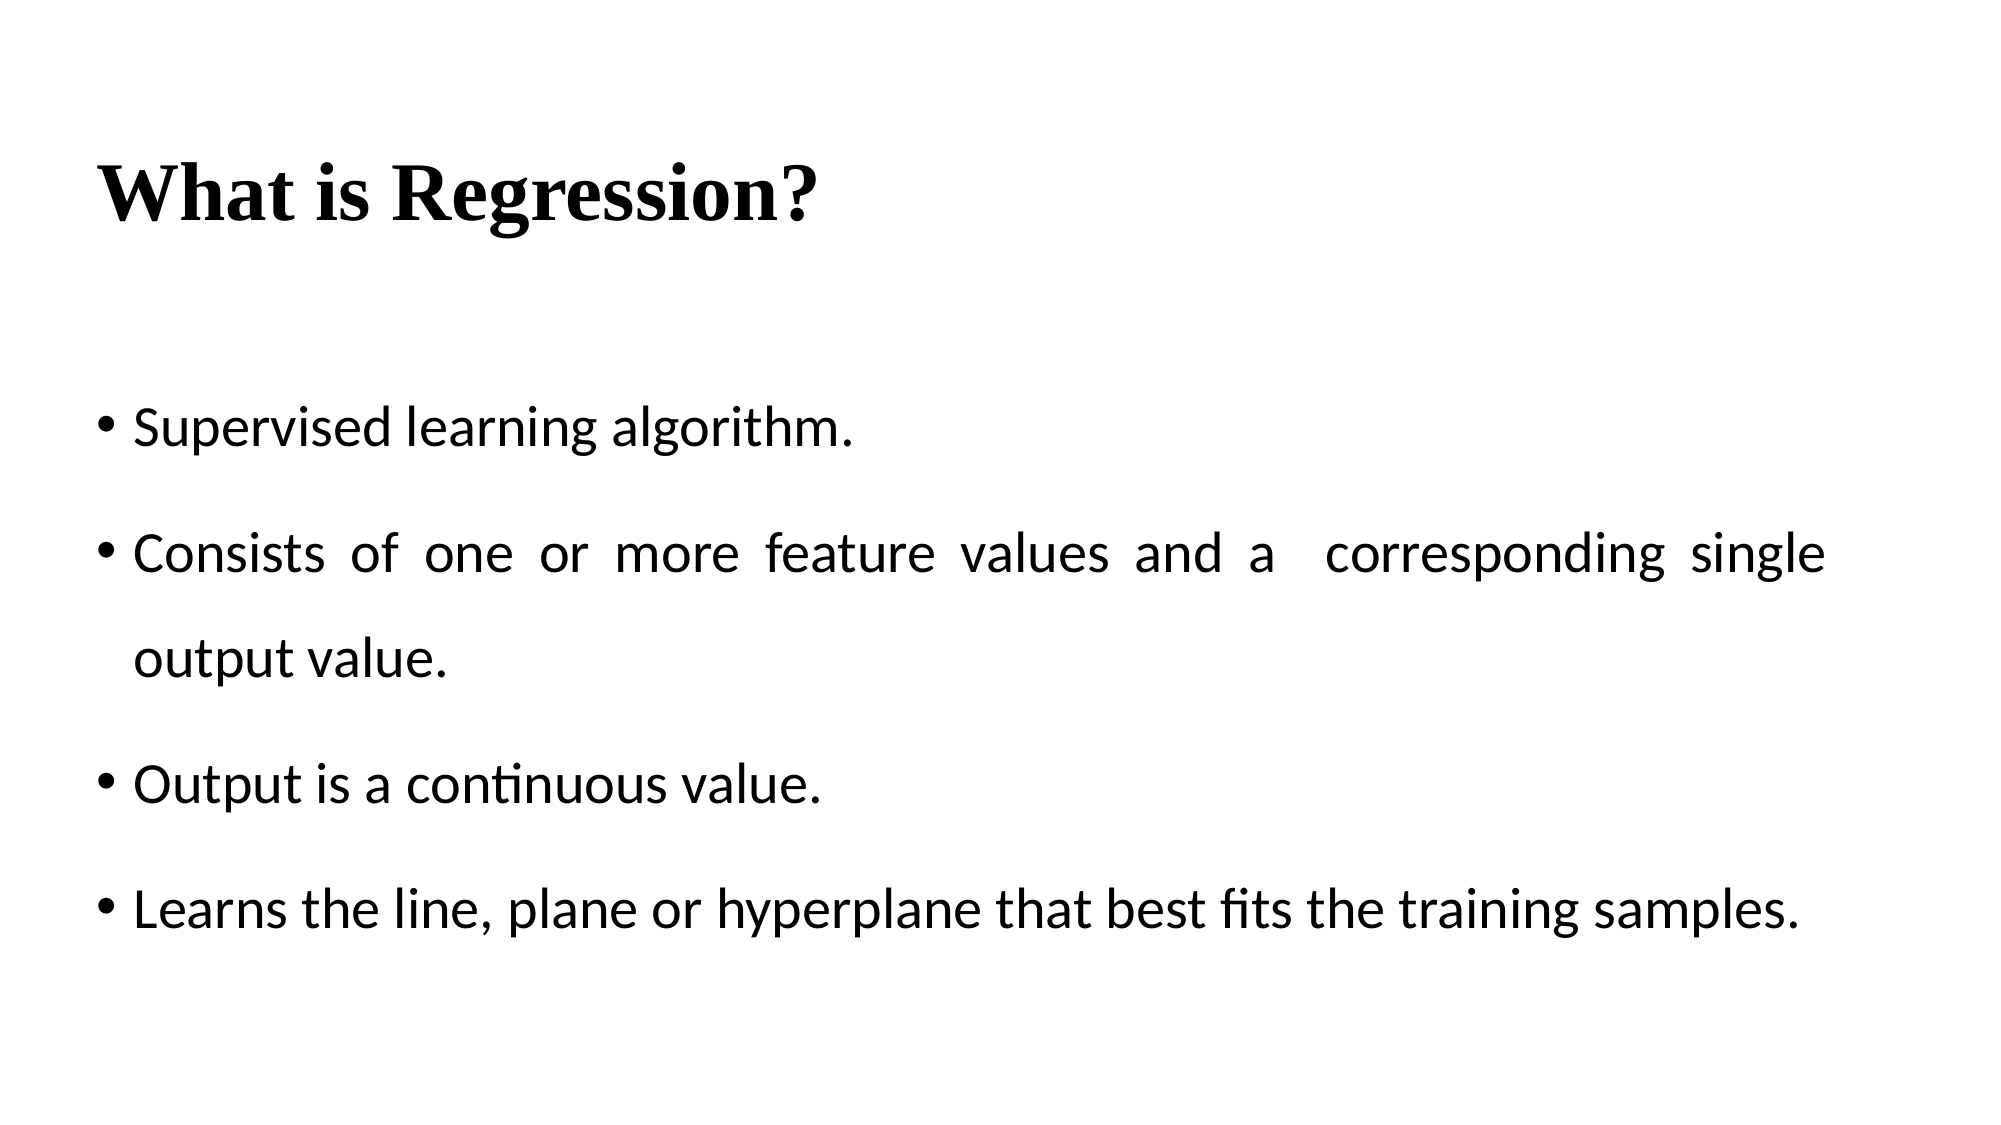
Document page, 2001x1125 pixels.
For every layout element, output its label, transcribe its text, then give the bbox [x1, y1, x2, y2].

text_box What is Regression? [80, 131, 1669, 255]
list Supervised learning algorithm. Consists of one or more feature values and a corresponding single output value. Output is a continuous value. Learns the line, plane or hyperplane that best fits the training samples. [80, 345, 1843, 972]
